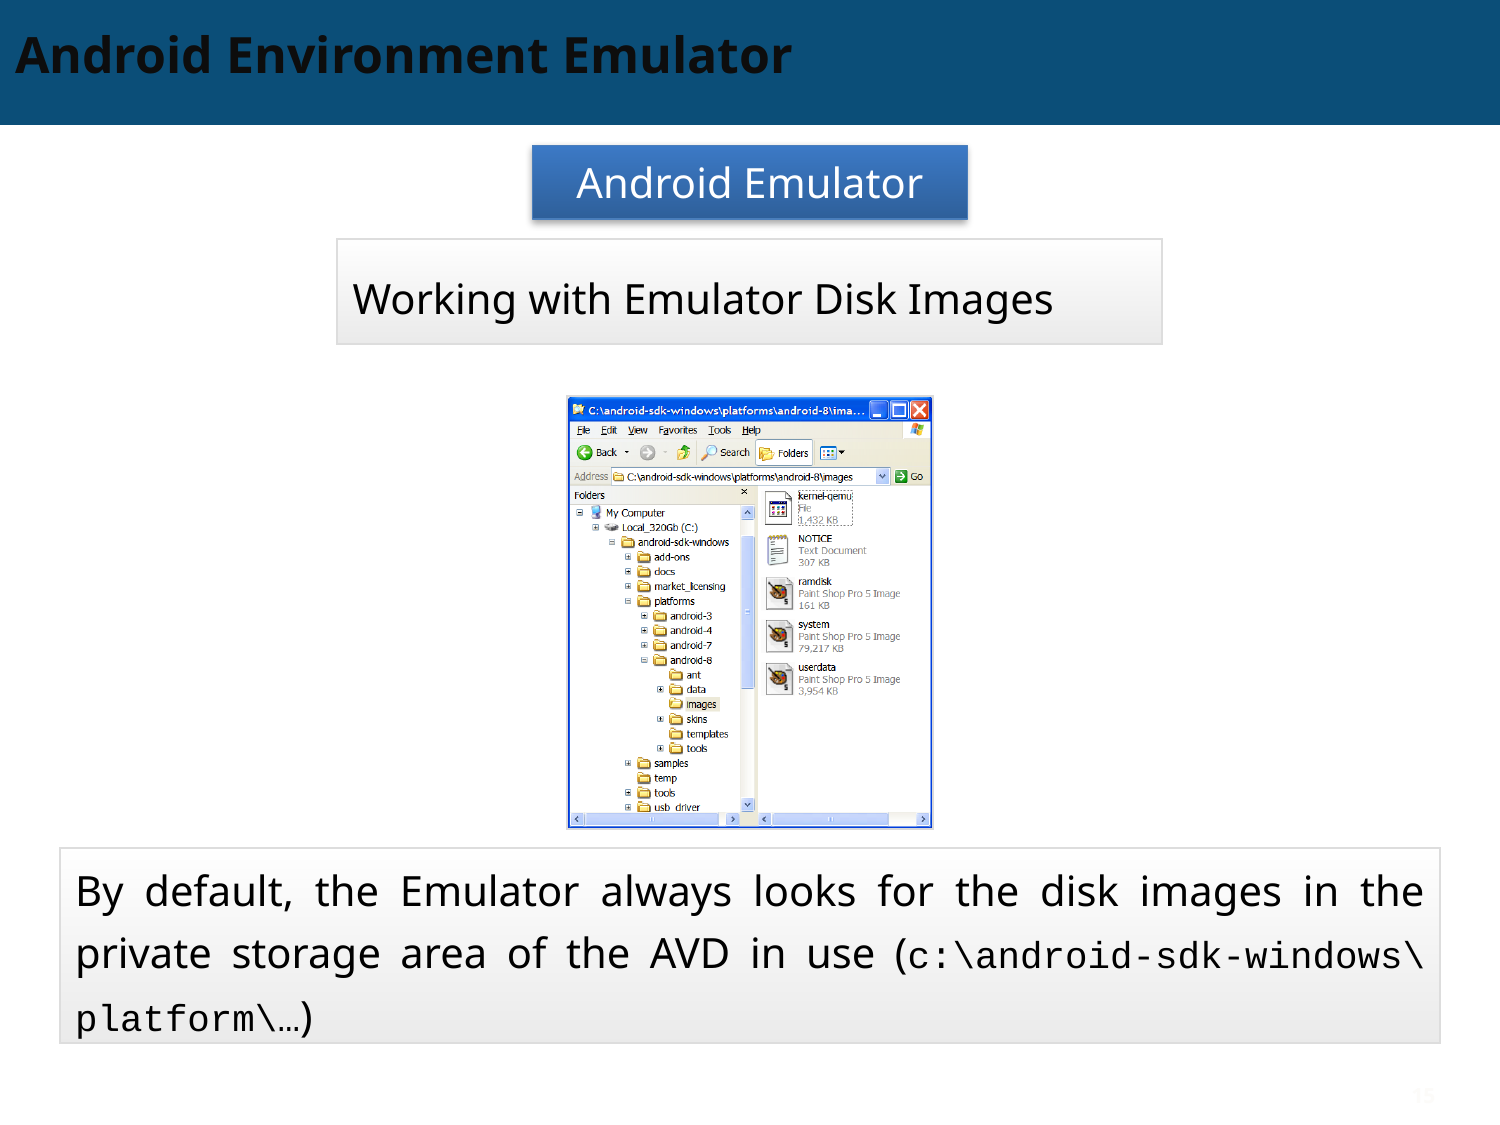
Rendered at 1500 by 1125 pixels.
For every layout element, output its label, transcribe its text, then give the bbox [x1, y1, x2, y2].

text_box By default, the Emulator always looks for the disk images in the private storage area of the AVD in use (c:\android-sdk-windows\platform\…) [59, 848, 1440, 1044]
title Android Environment Emulator [0, 21, 1351, 86]
picture [567, 396, 933, 829]
text_box Working with Emulator Disk Images [337, 238, 1163, 344]
text_box Android Emulator [532, 145, 968, 220]
